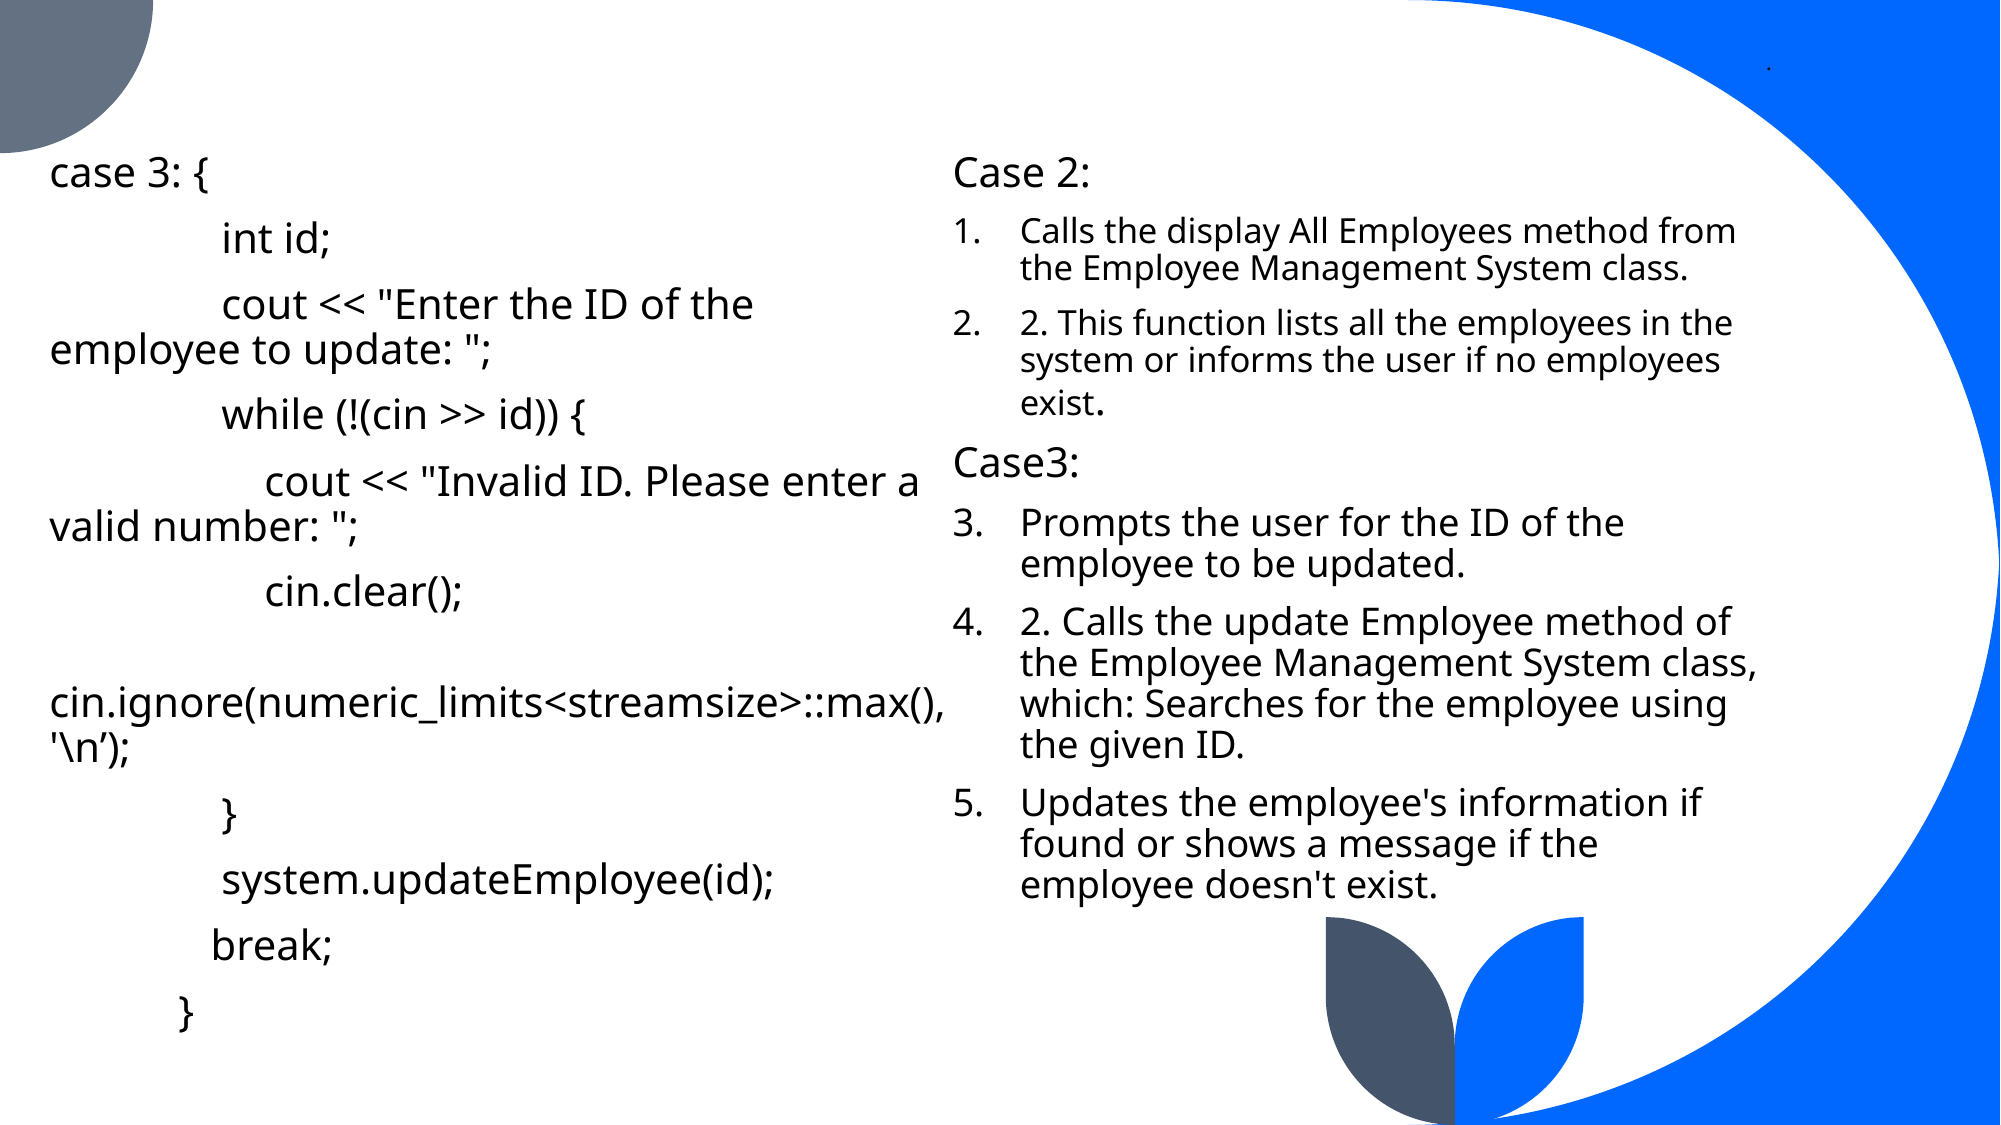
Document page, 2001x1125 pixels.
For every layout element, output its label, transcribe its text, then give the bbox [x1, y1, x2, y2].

title . [1766, 22, 1775, 82]
list Case 2: Calls the display All Employees method from the Employee Management System class. 2. This function lists all the employees in the system or informs the user if no employees exist. Case3: Prompts the user for the ID of the employee to be updated. 2. Calls the update Employee method of the Employee Management System class, which: Searches for the employee using the given ID. Updates the employee's information if found or shows a message if the employee doesn't exist. [937, 143, 1785, 919]
list case 3: { int id; cout << "Enter the ID of the employee to update: "; while (!(cin >> id)) { cout << "Invalid ID. Please enter a valid number: "; cin.clear(); cin.ignore(numeric_limits<streamsize>::max(), '\n’); } system.updateEmployee(id); break; } [34, 143, 970, 1104]
